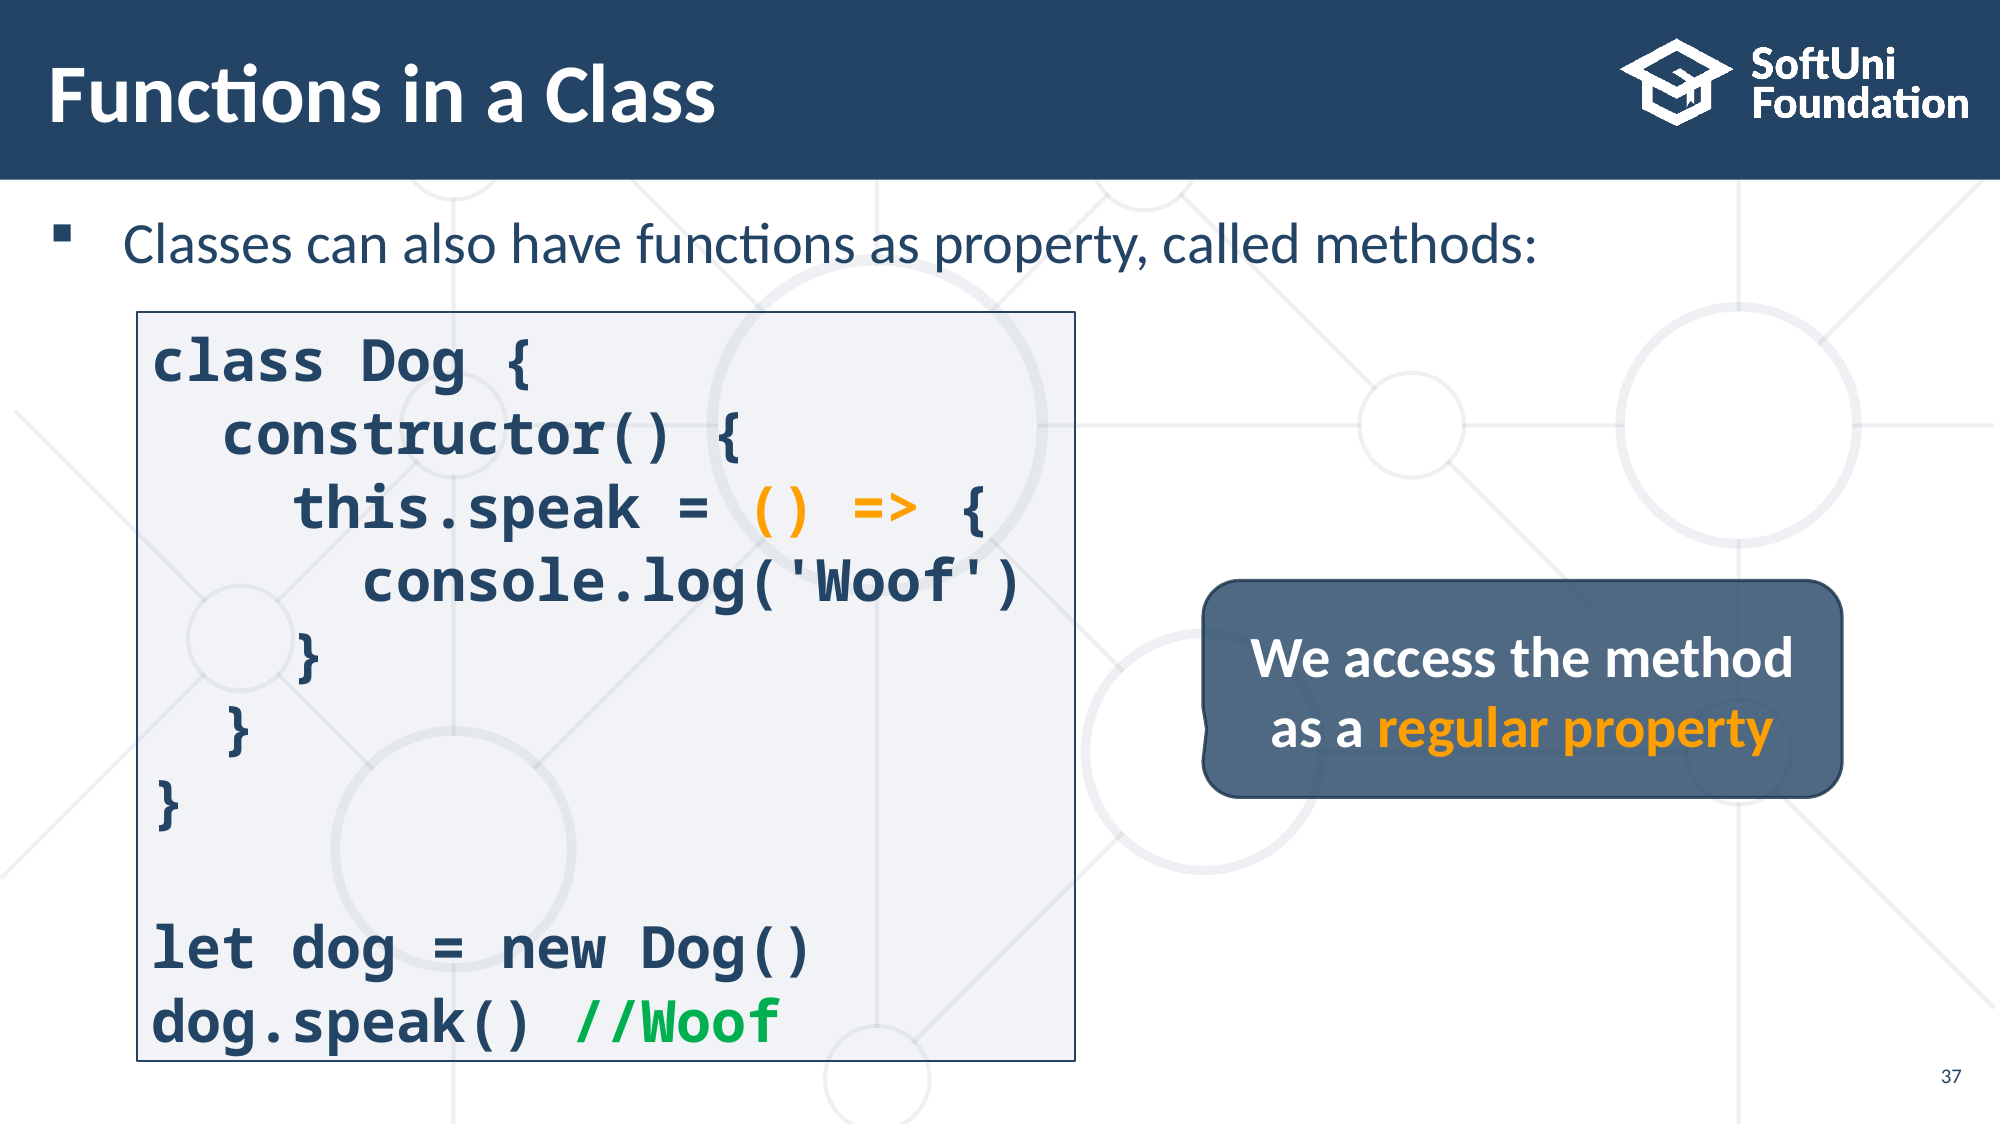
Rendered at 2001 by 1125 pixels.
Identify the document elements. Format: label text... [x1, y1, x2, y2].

title Functions in a Class [31, 16, 1591, 162]
picture [1619, 38, 1968, 126]
text_box We access the method as a regular property [1200, 578, 1845, 800]
text_box class Dog { constructor() { this.speak = () => { console.log('Woof') } } } let dog = new Dog() dog.speak() //Woof [136, 311, 1076, 1062]
list Classes can also have functions as property, called methods: [31, 196, 1970, 1050]
slide_number 37 [1897, 1049, 1968, 1101]
